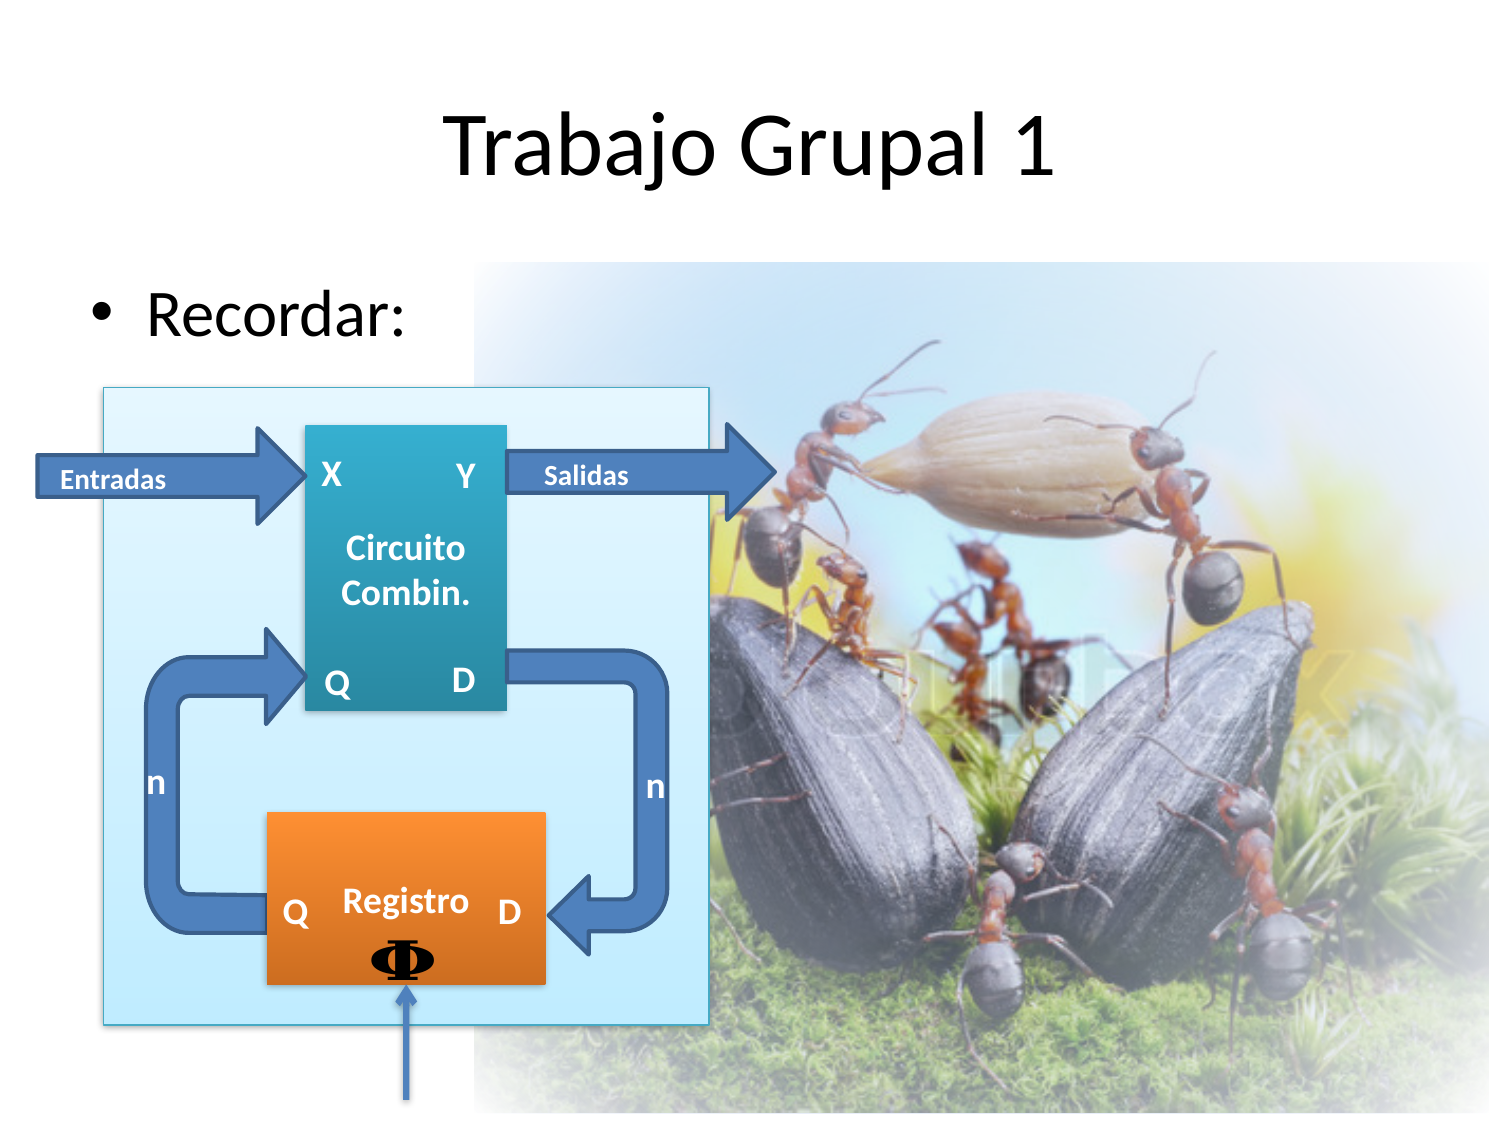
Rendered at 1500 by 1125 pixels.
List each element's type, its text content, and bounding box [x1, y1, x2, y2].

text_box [474, 262, 1489, 1114]
list Recordar: [75, 262, 472, 385]
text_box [37, 387, 776, 1101]
title Trabajo Grupal 1 [75, 45, 1425, 233]
